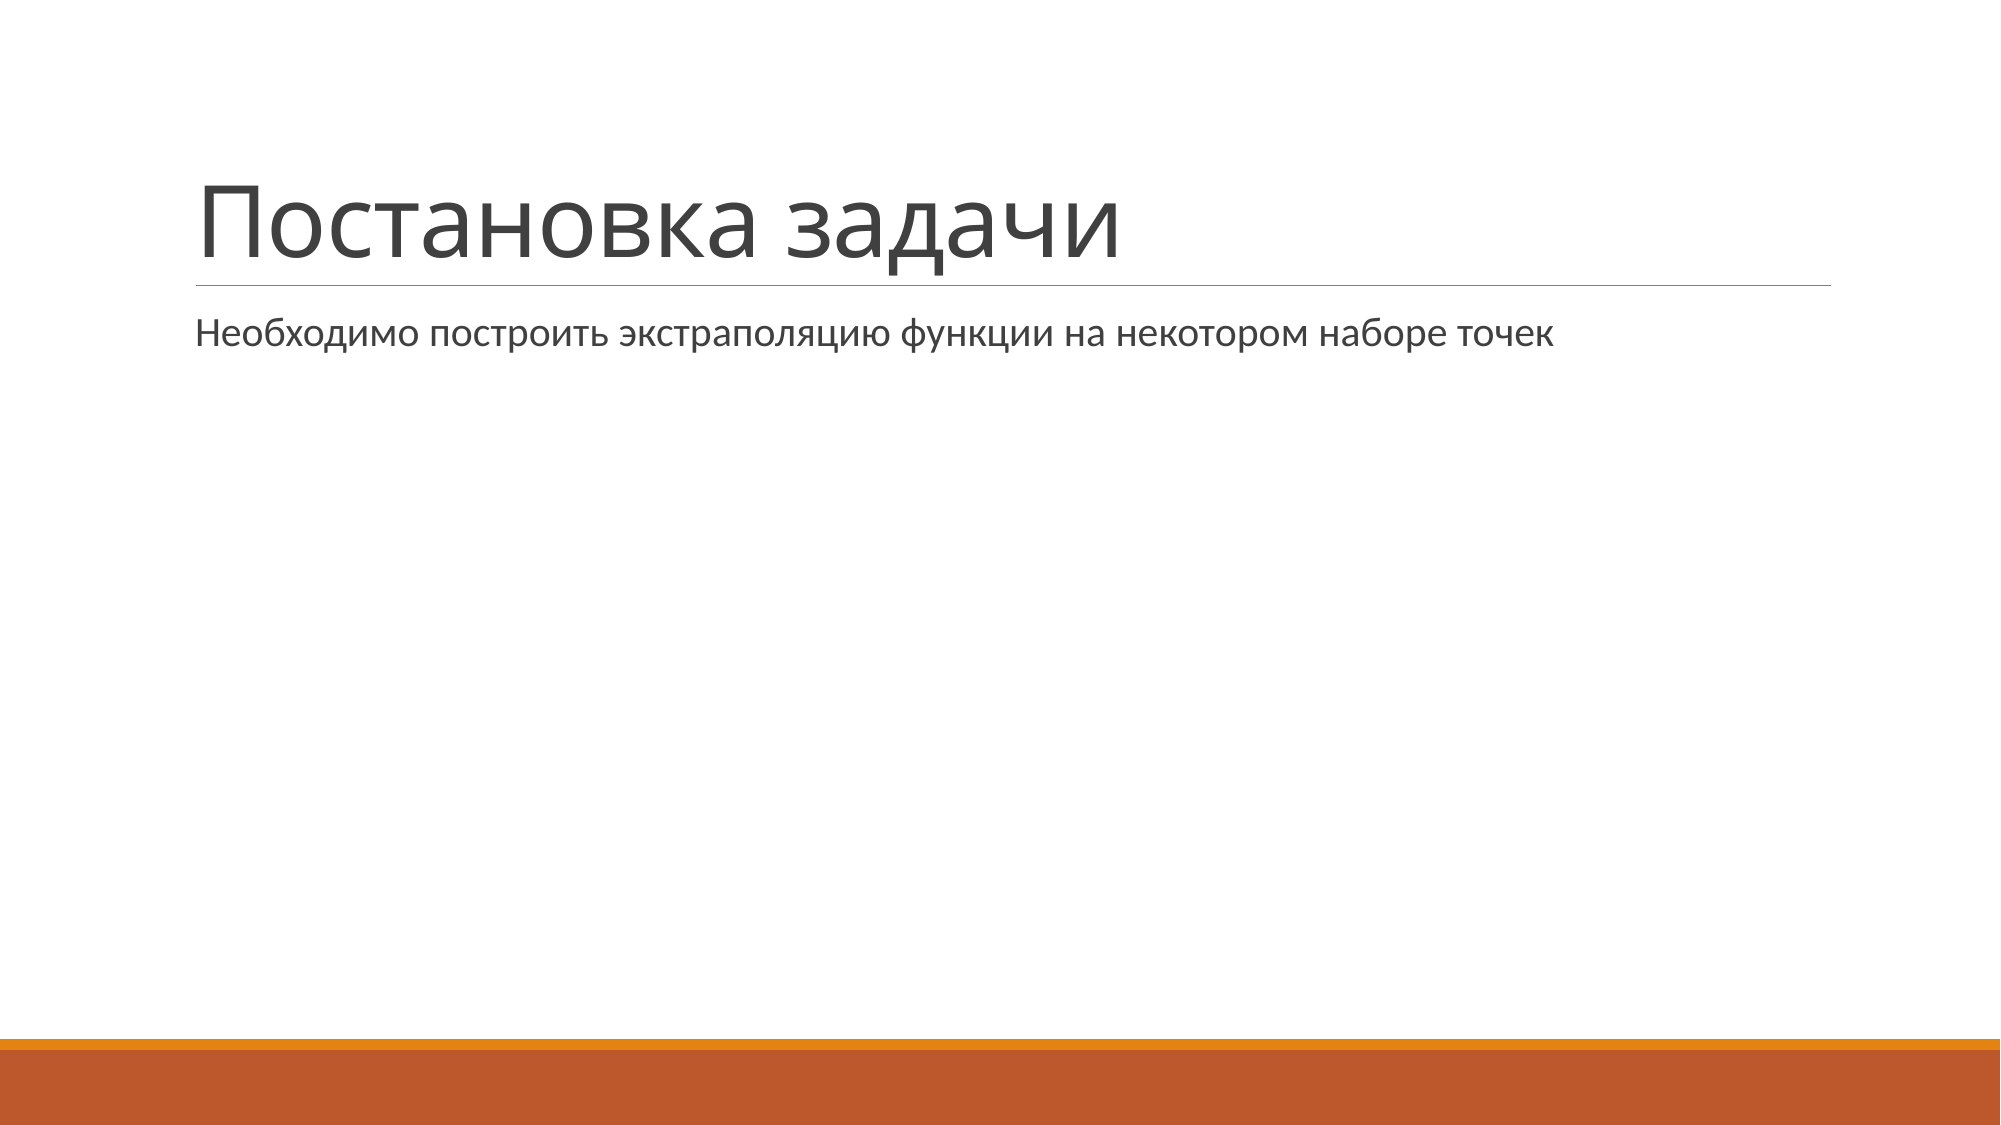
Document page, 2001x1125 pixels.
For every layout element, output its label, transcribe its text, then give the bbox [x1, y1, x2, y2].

title Постановка задачи [180, 47, 1830, 285]
list Необходимо построить экстраполяцию функции на некотором наборе точек [180, 302, 1830, 963]
